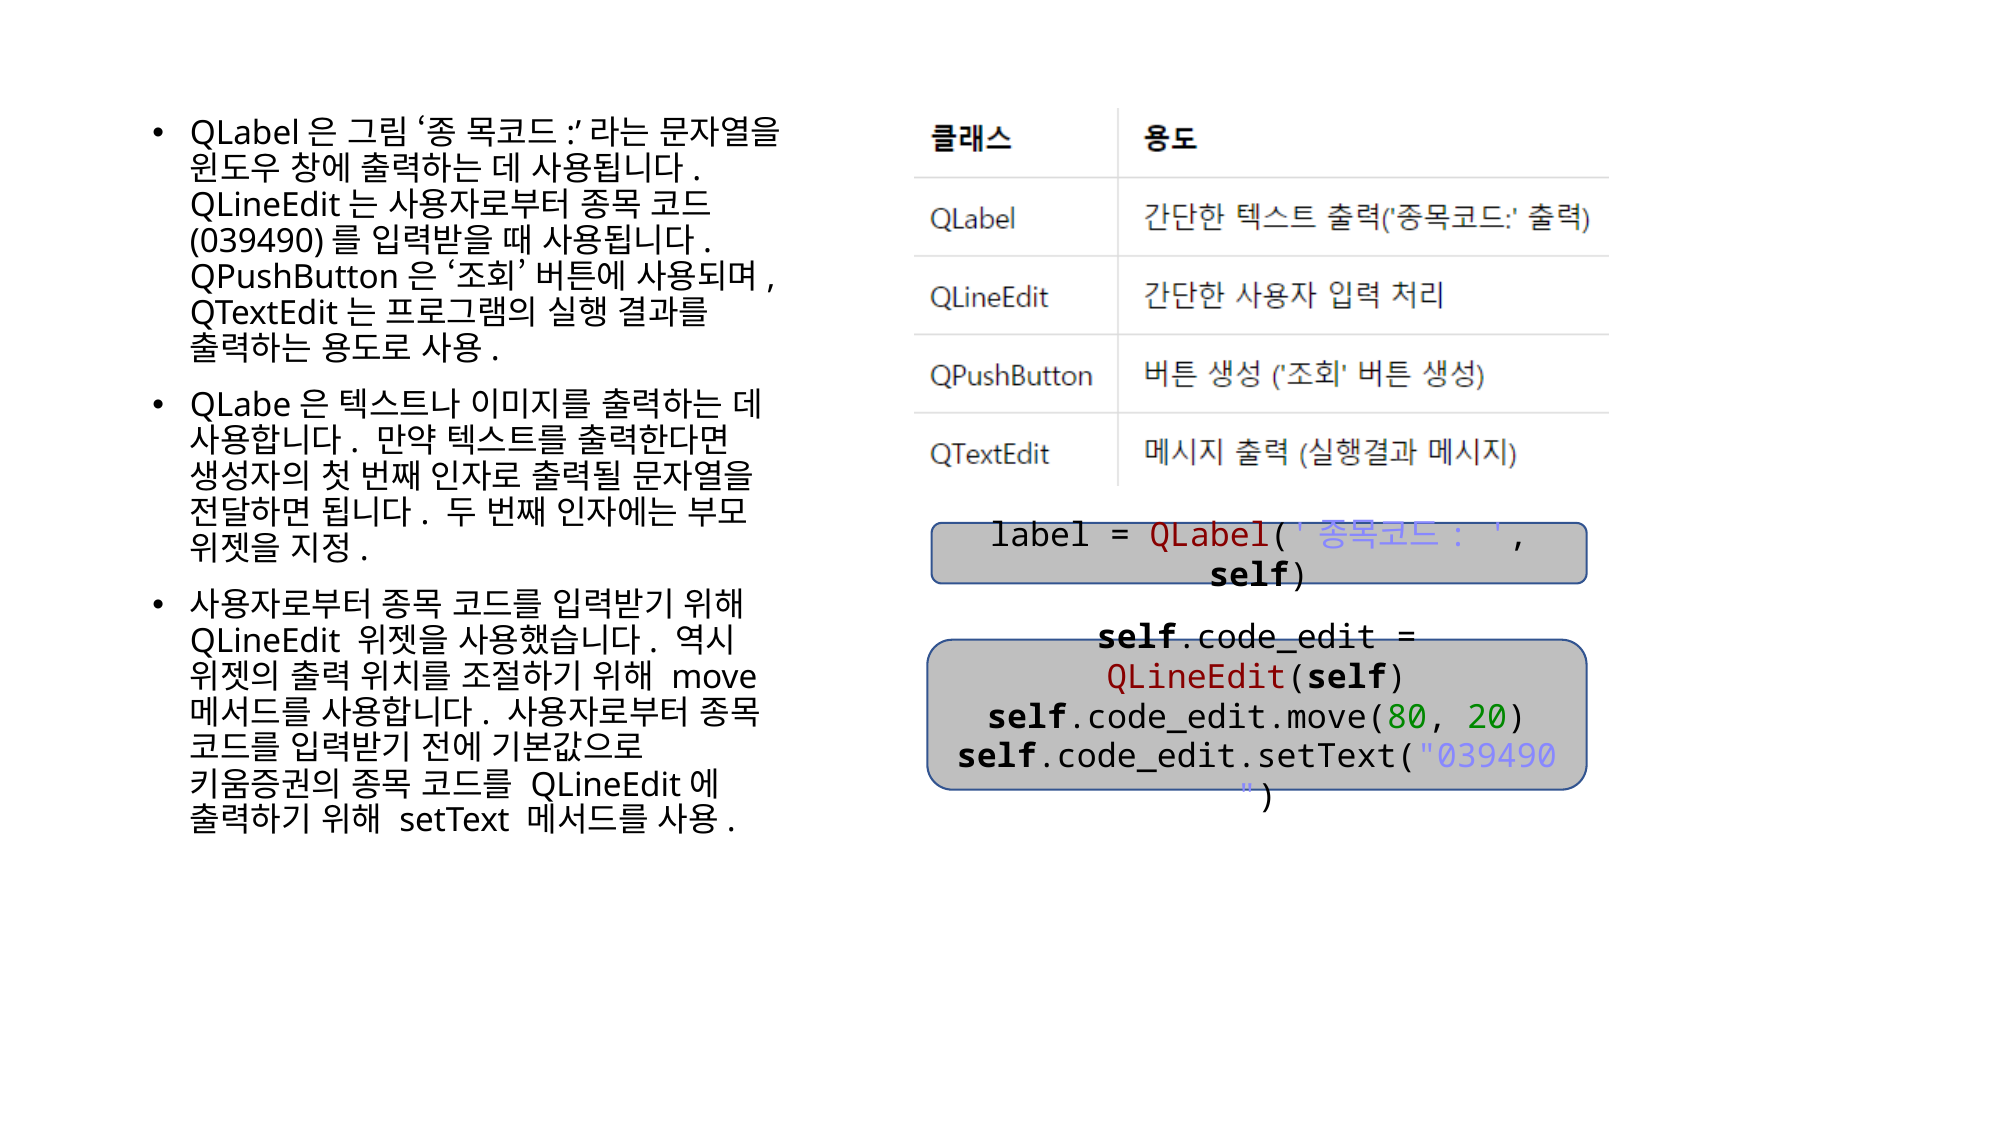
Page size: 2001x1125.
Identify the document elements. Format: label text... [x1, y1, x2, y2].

list QLabel은 그림 ‘종 목코드:’라는 문자열을 윈도우 창에 출력하는 데 사용됩니다. QLineEdit는 사용자로부터 종목 코드(039490)를 입력받을 때 사용됩니다. QPushButton은 ‘조회’ 버튼에 사용되며, QTextEdit는 프로그램의 실행 결과를 출력하는 용도로 사용. QLabe은 텍스트나 이미지를 출력하는 데 사용합니다. 만약 텍스트를 출력한다면 생성자의 첫 번째 인자로 출력될 문자열을 전달하면 됩니다. 두 번째 인자에는 부모 위젯을 지정. 사용자로부터 종목 코드를 입력받기 위해 QLineEdit 위젯을 사용했습니다. 역시 위젯의 출력 위치를 조절하기 위해 move 메서드를 사용합니다. 사용자로부터 종목 코드를 입력받기 전에 기본값으로 키움증권의 종목 코드를 QLineEdit에 출력하기 위해 setText 메서드를 사용. [137, 108, 797, 1014]
picture [914, 108, 1609, 486]
text_box self.code_edit = QLineEdit(self) self.code_edit.move(80, 20) self.code_edit.setText("039490") [926, 638, 1588, 791]
text_box label = QLabel('종목코드: ', self) [930, 521, 1588, 585]
